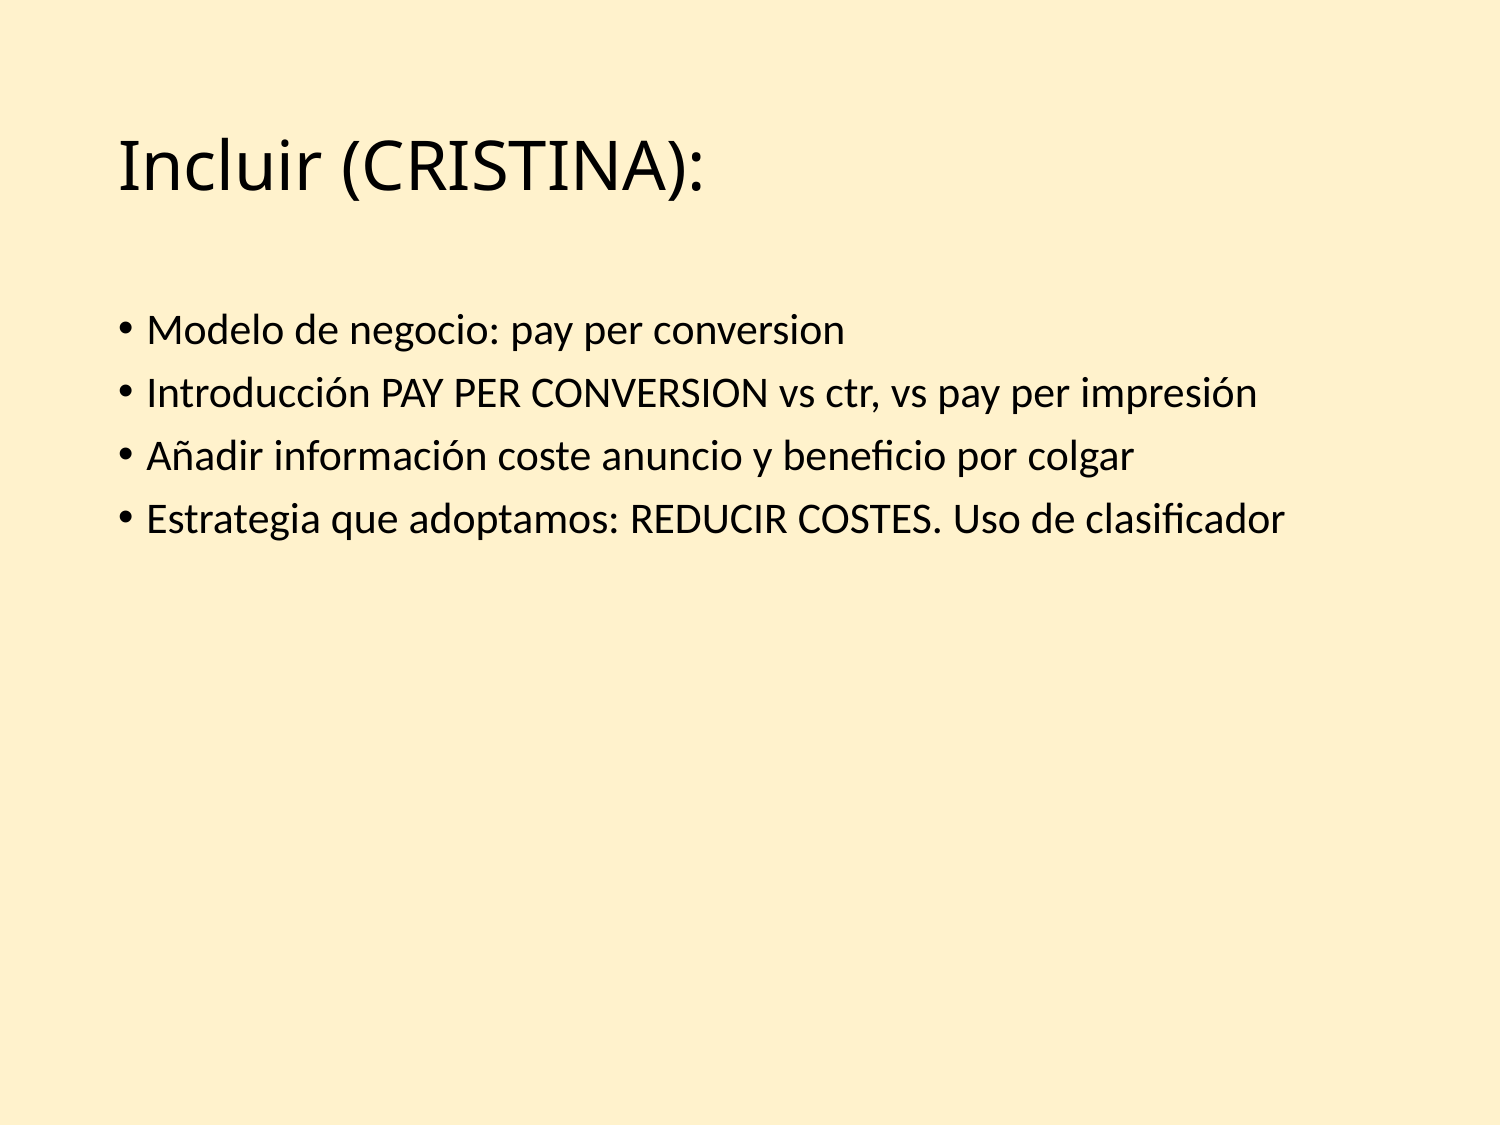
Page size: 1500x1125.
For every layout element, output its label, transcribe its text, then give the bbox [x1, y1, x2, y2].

list Modelo de negocio: pay per conversion Introducción PAY PER CONVERSION vs ctr, vs pay per impresión Añadir información coste anuncio y beneficio por colgar Estrategia que adoptamos: REDUCIR COSTES. Uso de clasificador [103, 299, 1397, 1014]
title Incluir (CRISTINA): [103, 59, 1397, 278]
